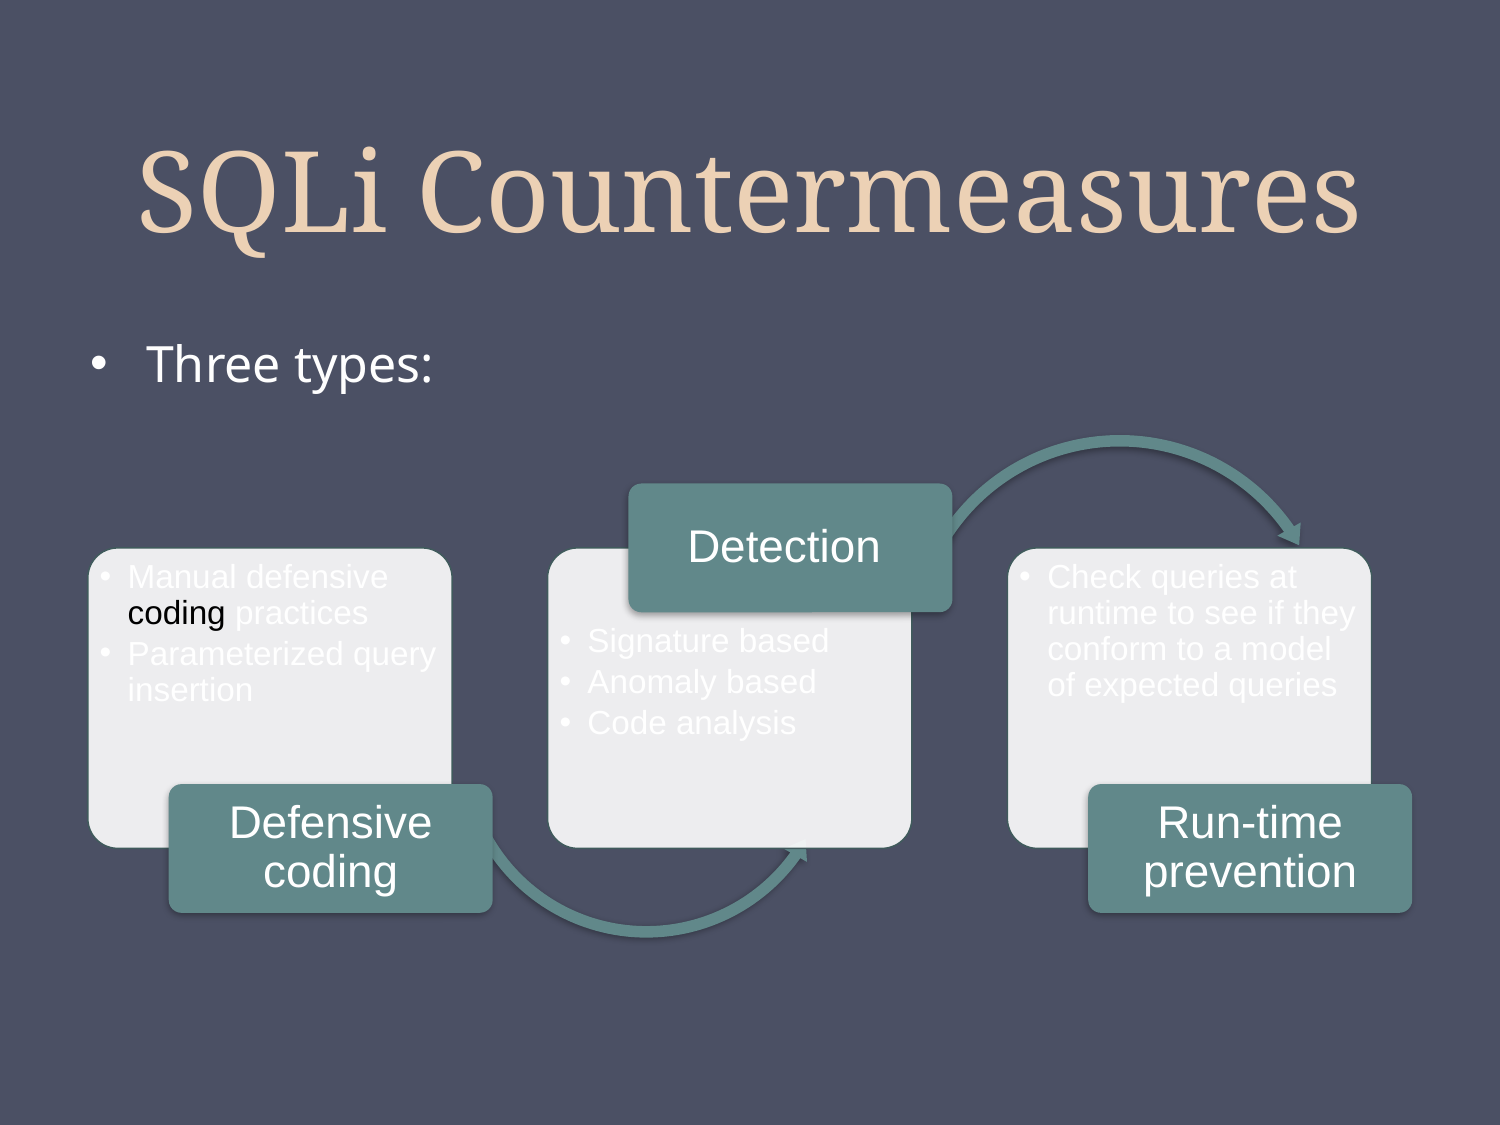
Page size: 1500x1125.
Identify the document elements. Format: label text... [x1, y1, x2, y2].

title SQLi Countermeasures [75, 0, 1425, 263]
list Three types: [75, 324, 1425, 1125]
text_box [87, 427, 1413, 946]
